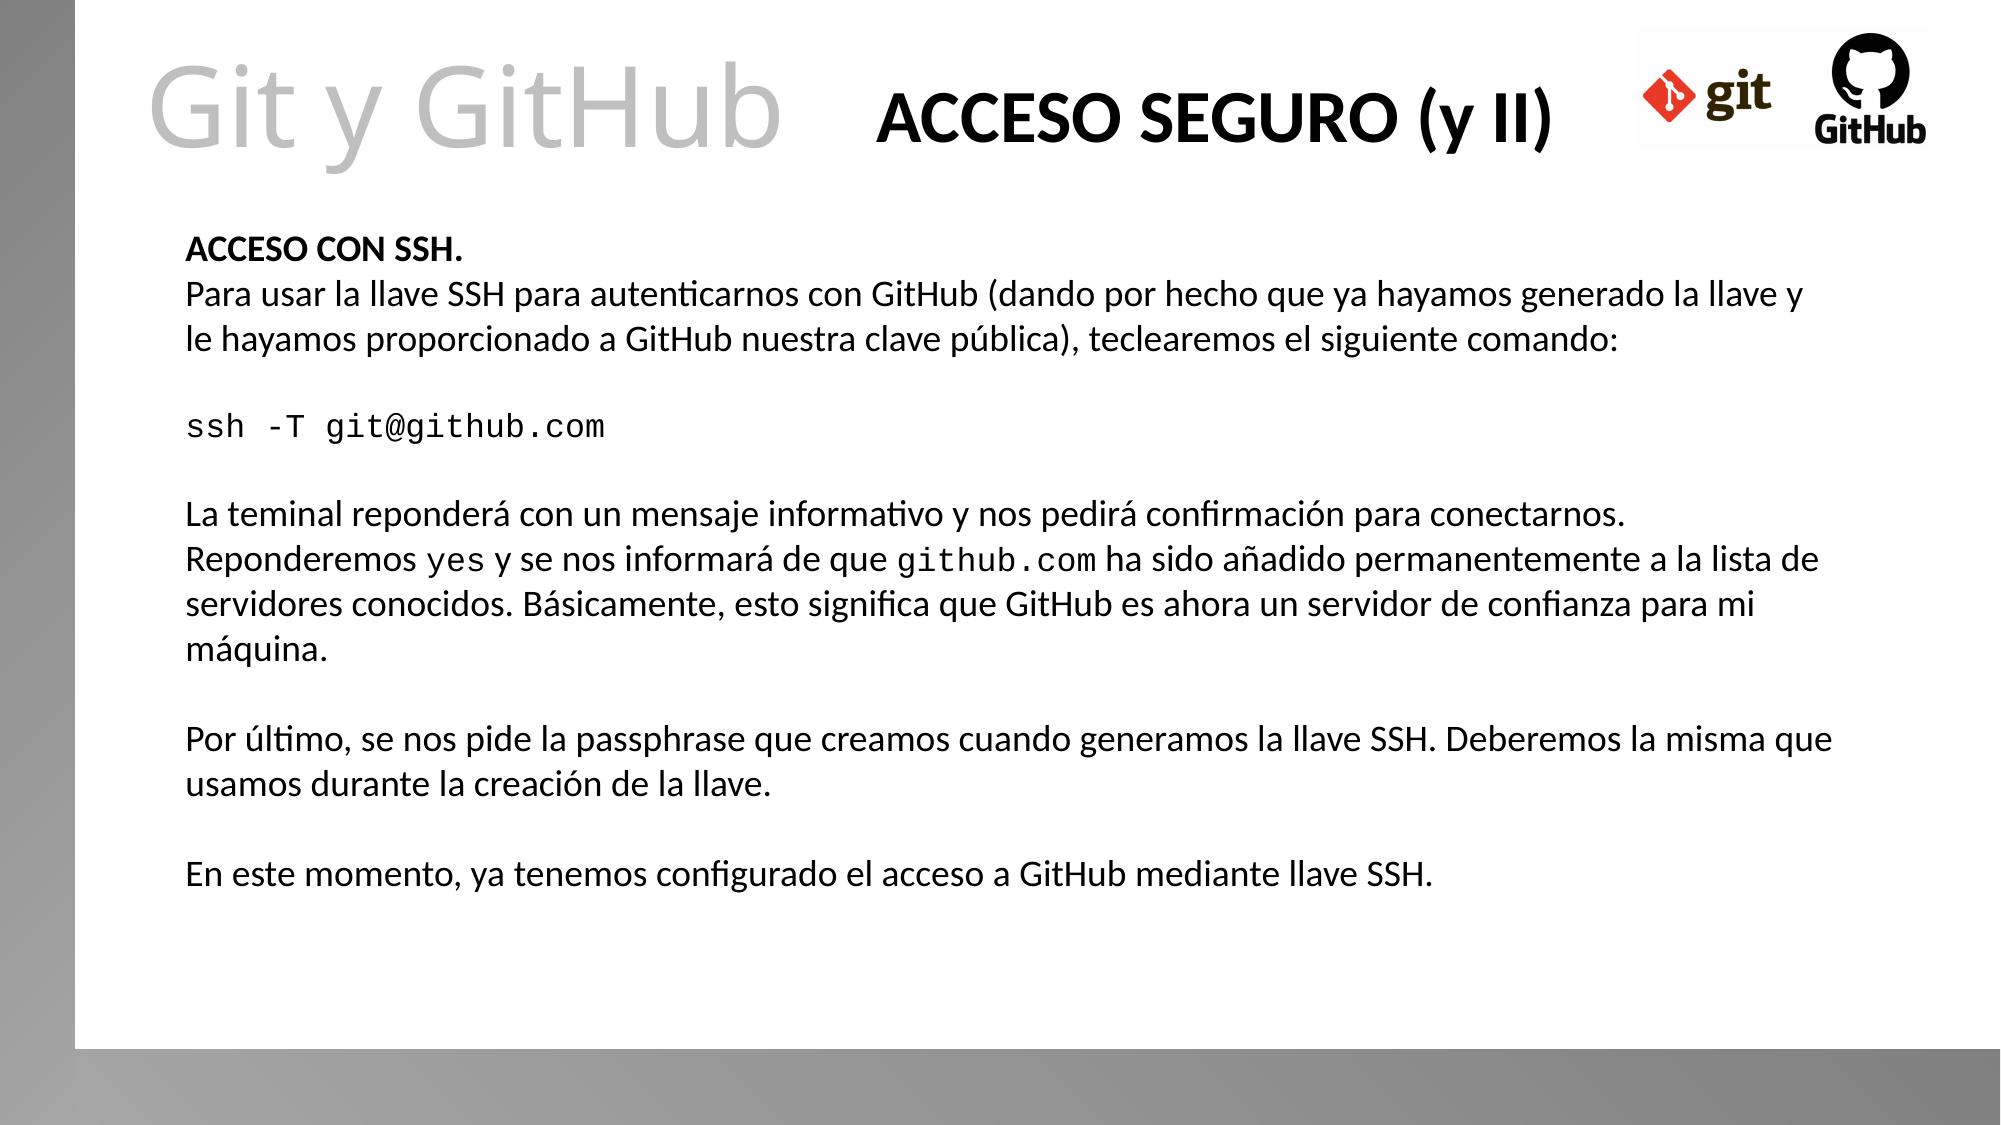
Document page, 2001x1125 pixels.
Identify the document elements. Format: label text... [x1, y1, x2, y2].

text_box [74, 1049, 2000, 1125]
text_box Git y GitHub [130, 27, 862, 178]
picture [1635, 27, 1932, 150]
text_box [0, 0, 76, 1125]
text_box ACCESO SEGURO (y II) [861, 59, 1593, 165]
text_box ACCESO CON SSH. Para usar la llave SSH para autenticarnos con GitHub (dando por hecho que ya hayamos generado la llave y le hayamos proporcionado a GitHub nuestra clave pública), teclearemos el siguiente comando: ssh -T git@github.com La teminal reponderá con un mensaje informativo y nos pedirá confirmación para conectarnos. Reponderemos yes y se nos informará de que github.com ha sido añadido permanentemente a la lista de servidores conocidos. Básicamente, esto significa que GitHub es ahora un servidor de confianza para mi máquina. Por último, se nos pide la passphrase que creamos cuando generamos la llave SSH. Deberemos la misma que usamos durante la creación de la llave. En este momento, ya tenemos configurado el acceso a GitHub mediante llave SSH. [170, 216, 1852, 902]
